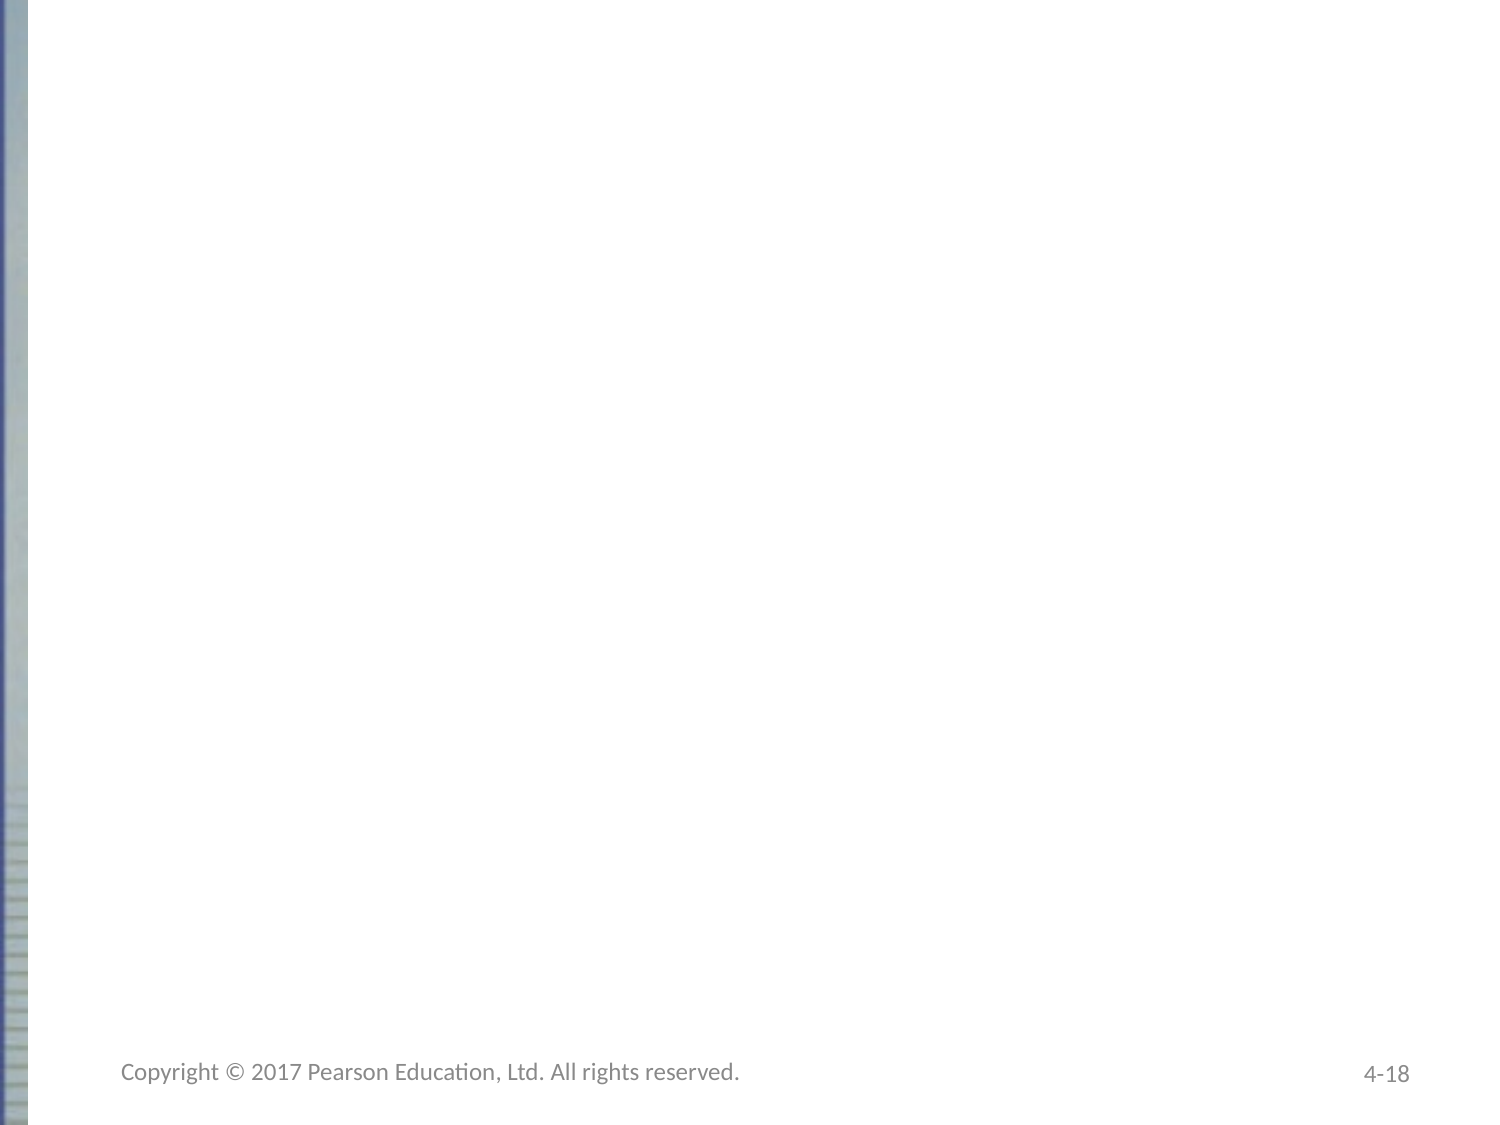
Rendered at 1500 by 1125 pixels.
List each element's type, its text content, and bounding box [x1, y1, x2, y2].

slide_number 4-18 [1074, 1042, 1425, 1103]
footer Copyright © 2017 Pearson Education, Ltd. All rights reserved. [75, 1040, 788, 1100]
picture [0, 0, 28, 1125]
